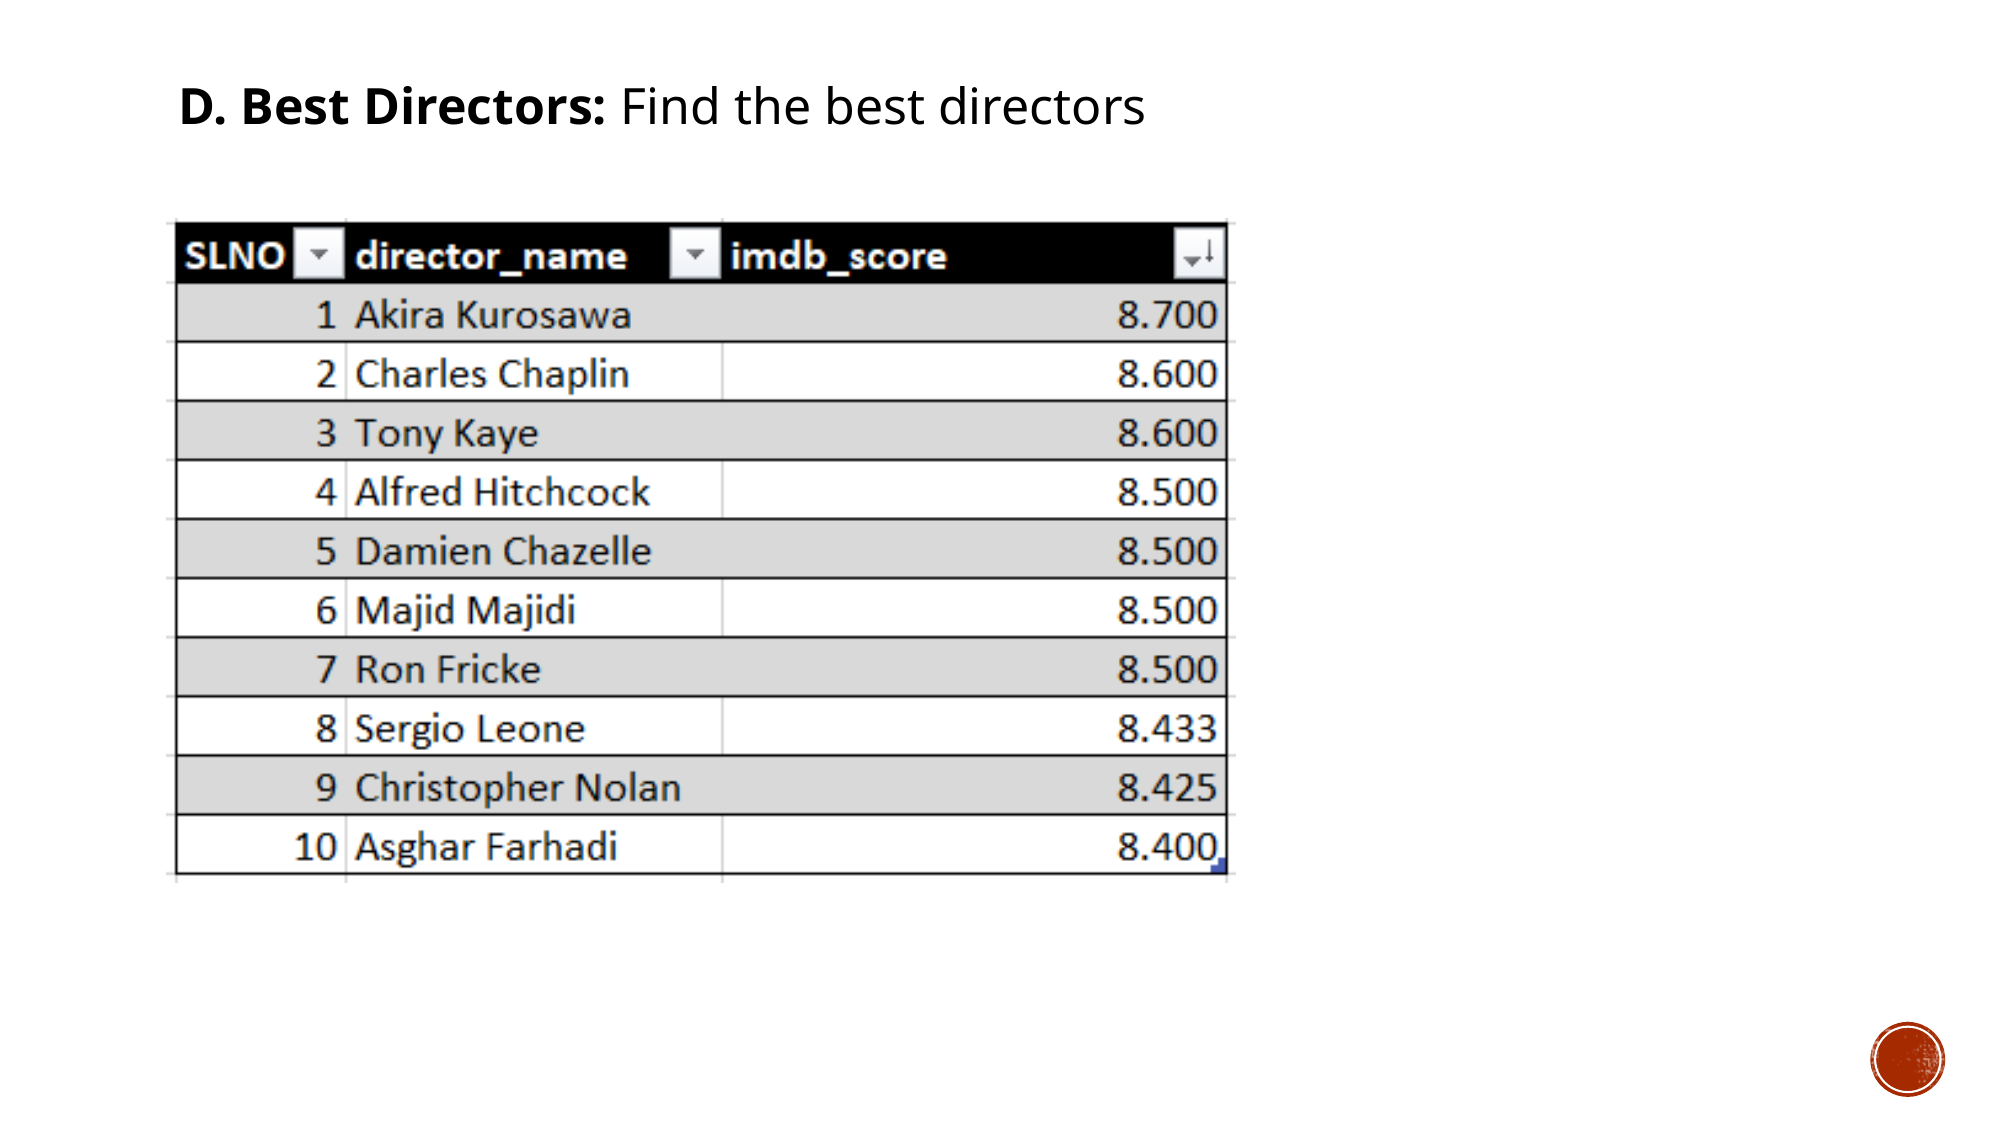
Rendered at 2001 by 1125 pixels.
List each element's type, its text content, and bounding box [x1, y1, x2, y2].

picture [166, 218, 1236, 883]
text_box D. Best Directors: Find the best directors [164, 67, 1162, 142]
